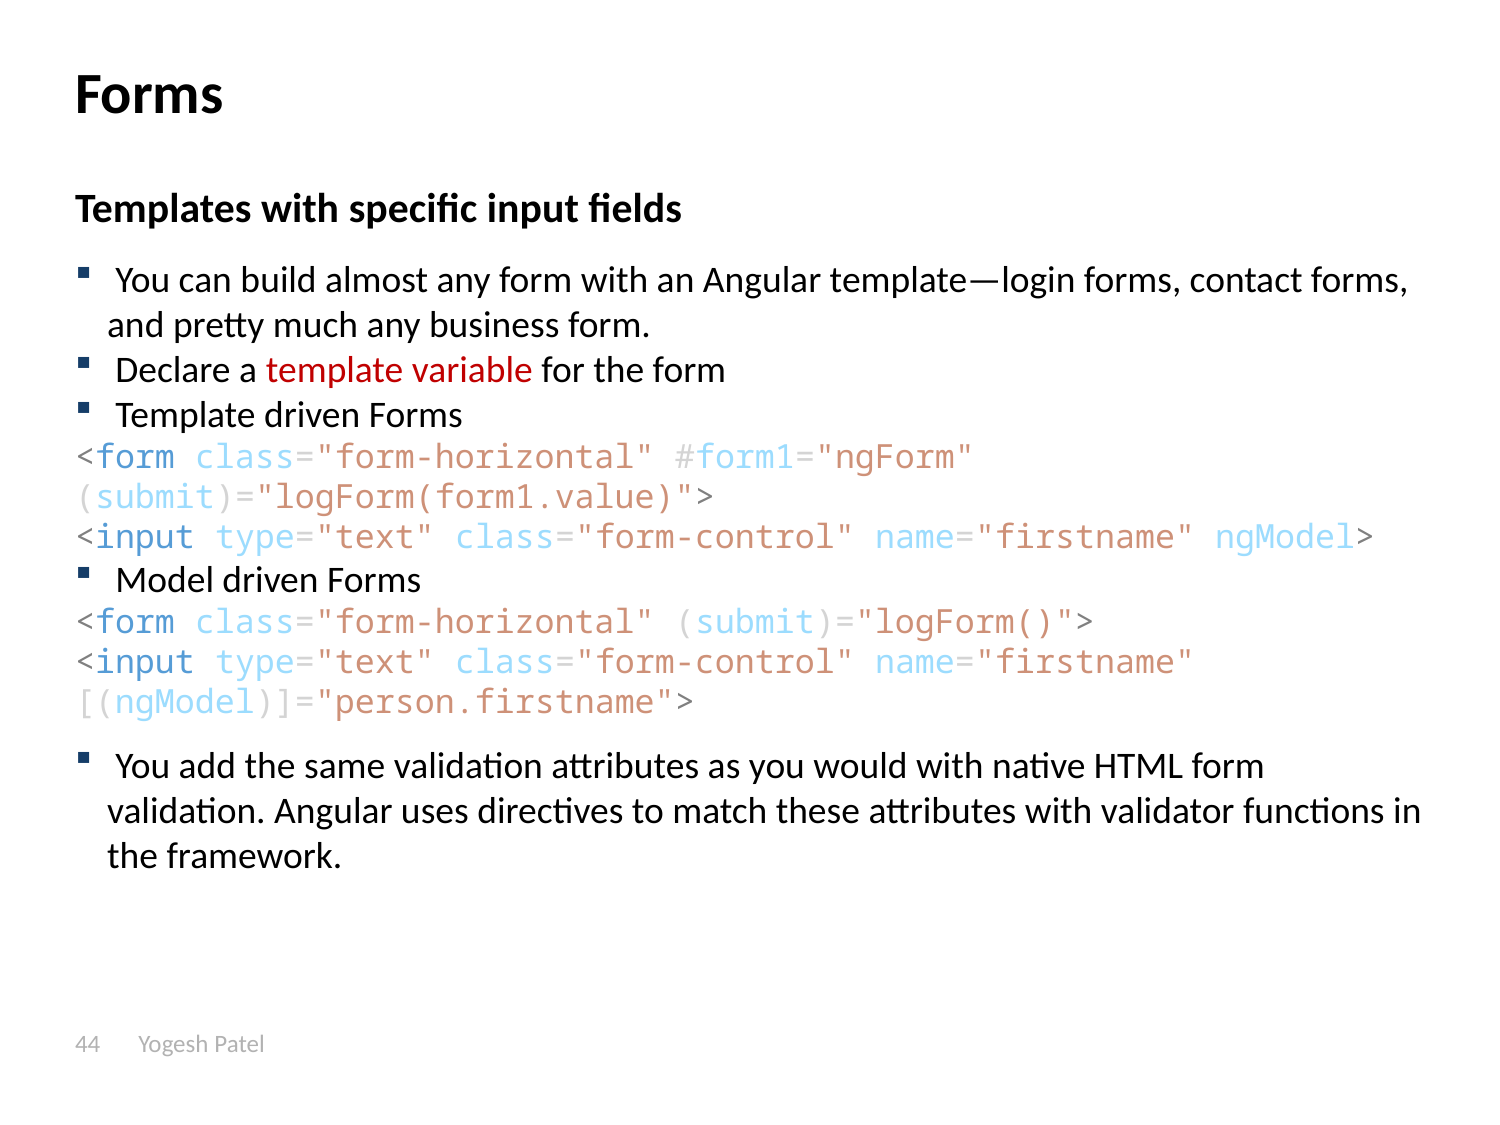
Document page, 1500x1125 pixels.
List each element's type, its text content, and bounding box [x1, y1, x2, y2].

list You can build almost any form with an Angular template—login forms, contact forms, and pretty much any business form. Declare a template variable for the form Template driven Forms <form class="form-horizontal" #form1="ngForm" (submit)="logForm(form1.value)"> <input type="text" class="form-control" name="firstname" ngModel> Model driven Forms <form class="form-horizontal" (submit)="logForm()"> <input type="text" class="form-control" name="firstname" [(ngModel)]="person.firstname"> You add the same validation attributes as you would with native HTML form validation. Angular uses directives to match these attributes with validator functions in the framework. [75, 255, 1425, 952]
list Templates with specific input fields [75, 180, 1425, 255]
footer Yogesh Patel [139, 1012, 1157, 1073]
title Forms [75, 55, 1425, 180]
slide_number 44 [75, 1012, 139, 1073]
